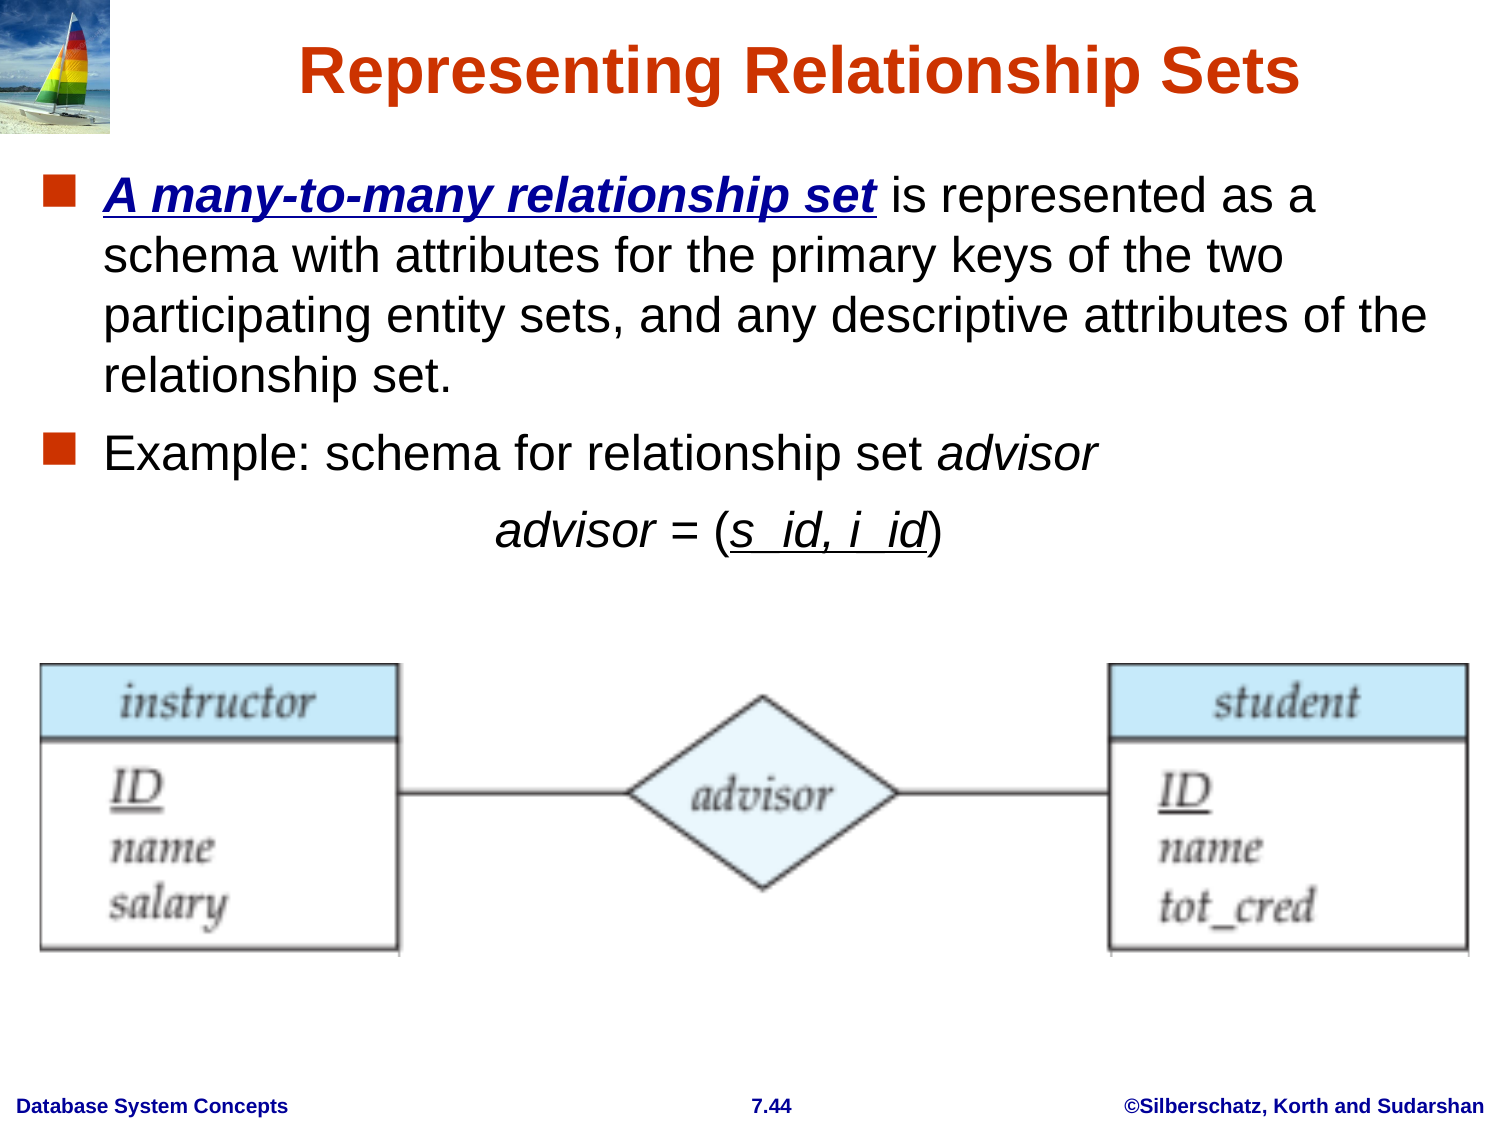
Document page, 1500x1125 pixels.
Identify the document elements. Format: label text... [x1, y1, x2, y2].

picture [39, 663, 1470, 957]
title Representing Relationship Sets [109, 15, 1493, 116]
list A many-to-many relationship set is represented as a schema with attributes for the primary keys of the two participating entity sets, and any descriptive attributes of the relationship set. Example: schema for relationship set advisor advisor = (s_id, i_id) [31, 155, 1473, 661]
picture [0, 0, 110, 134]
